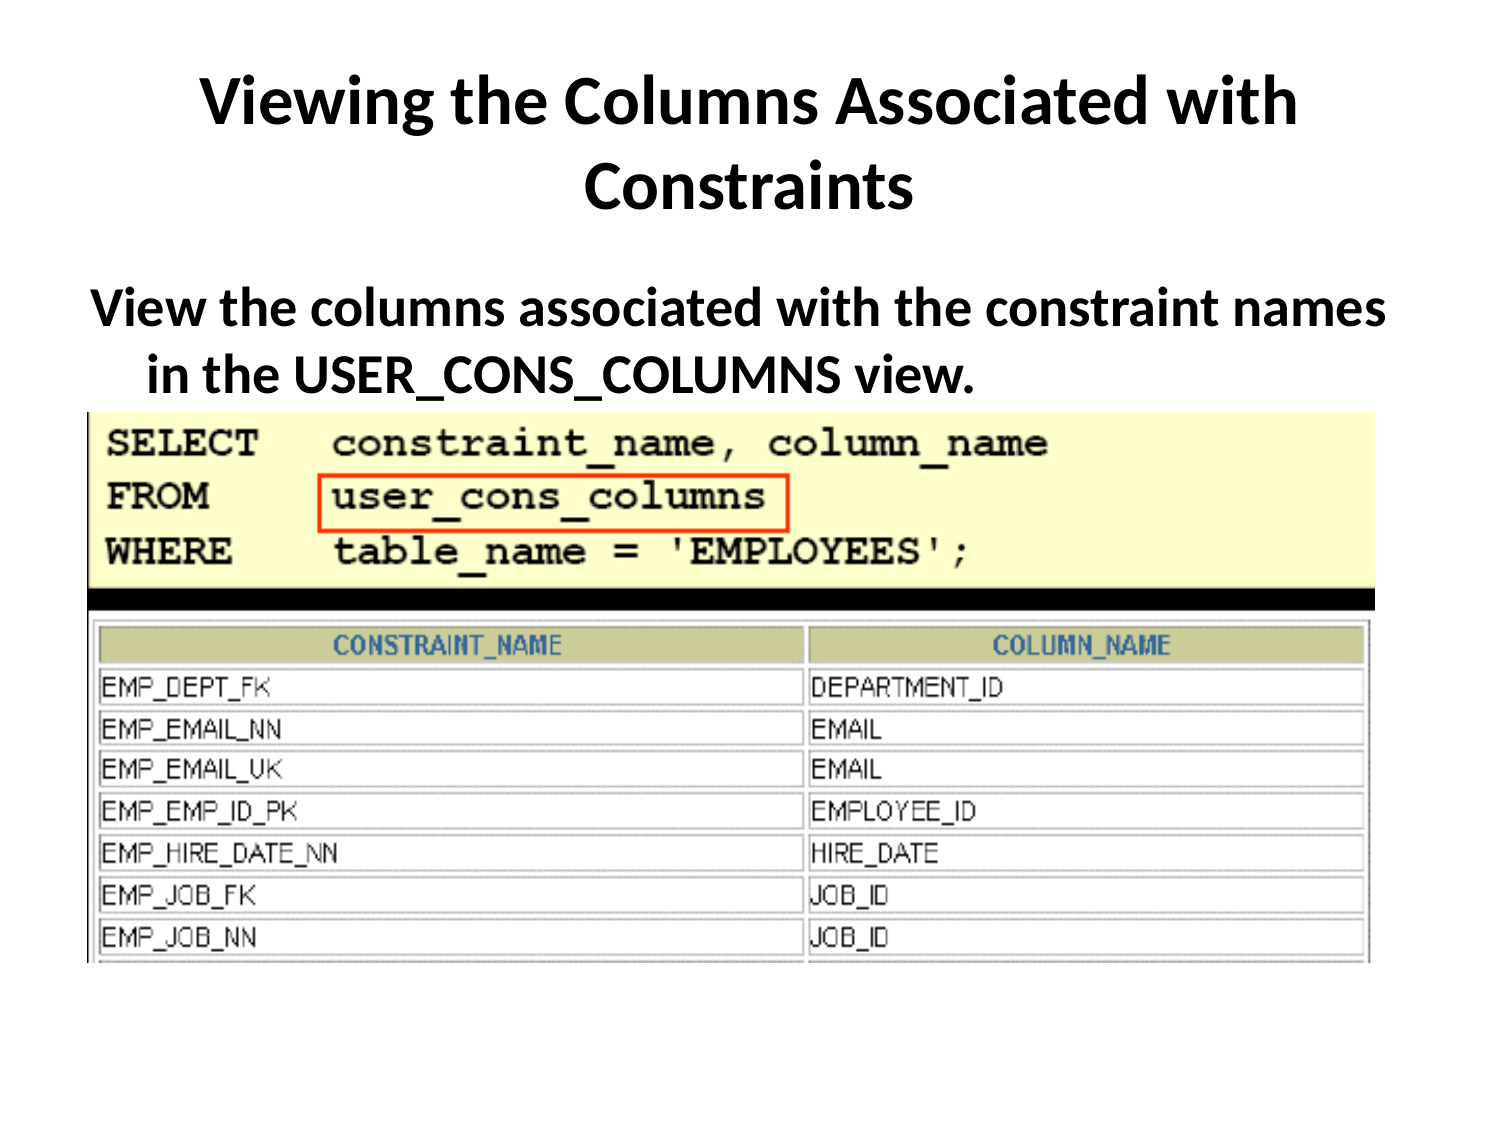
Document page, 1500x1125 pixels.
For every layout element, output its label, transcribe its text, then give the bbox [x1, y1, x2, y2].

title Viewing the Columns Associated with Constraints [75, 45, 1425, 233]
list View the columns associated with the constraint names in the USER_CONS_COLUMNS view. [75, 262, 1425, 438]
picture [87, 412, 1376, 963]
